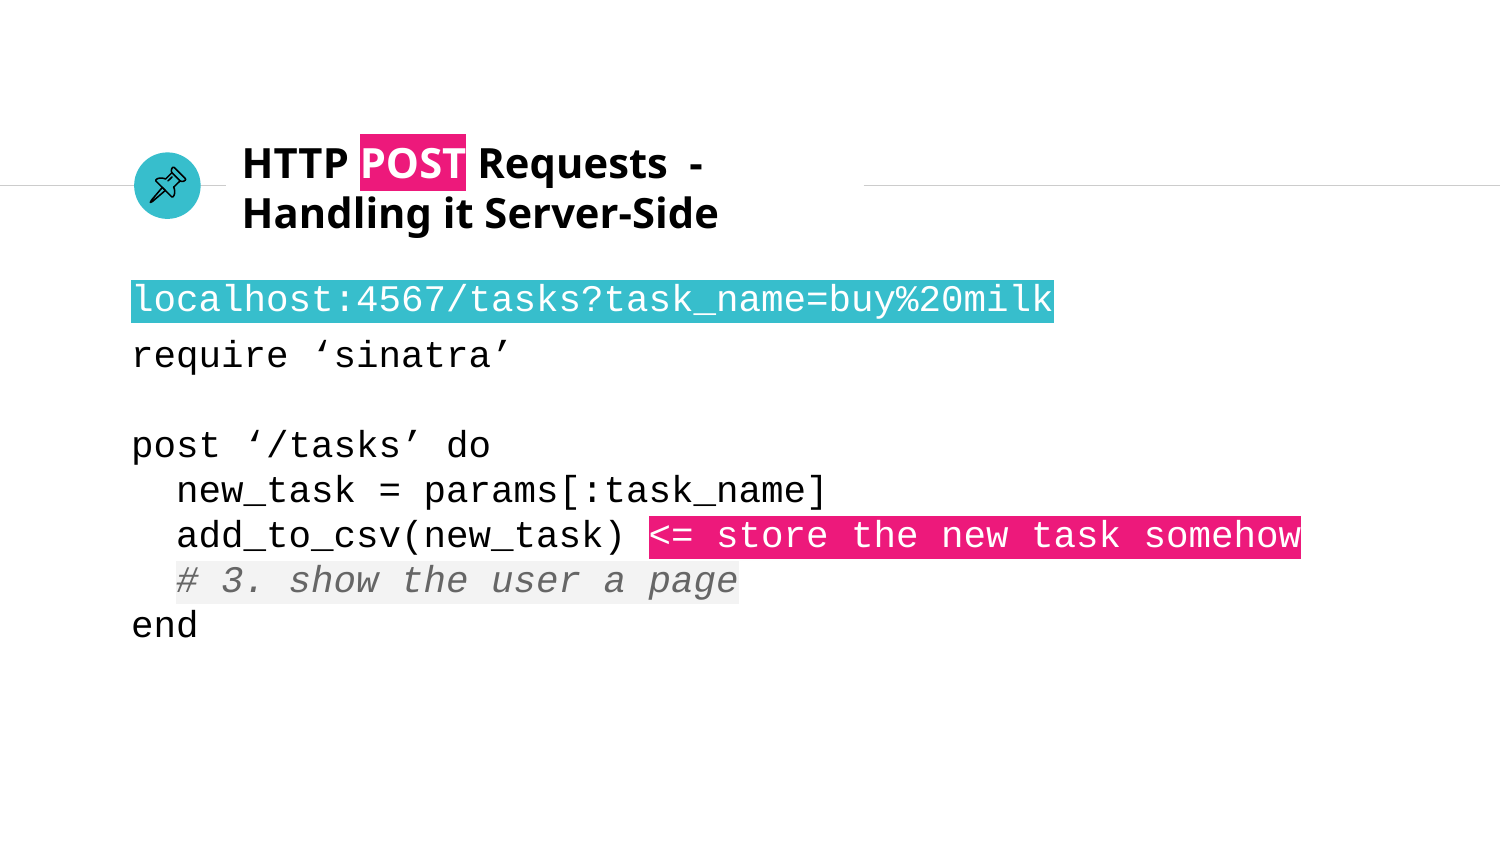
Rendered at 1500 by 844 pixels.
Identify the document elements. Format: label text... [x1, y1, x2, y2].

list require ‘sinatra’ post ‘/tasks’ do new_task = params[:task_name] add_to_csv(new_task) <= store the new task somehow # 3. show the user a page end [116, 315, 1476, 826]
text_box localhost:4567/tasks?task_name=buy%20milk [116, 259, 1459, 331]
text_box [150, 166, 186, 203]
title HTTP POST Requests - Handling it Server-Side [226, 151, 863, 223]
